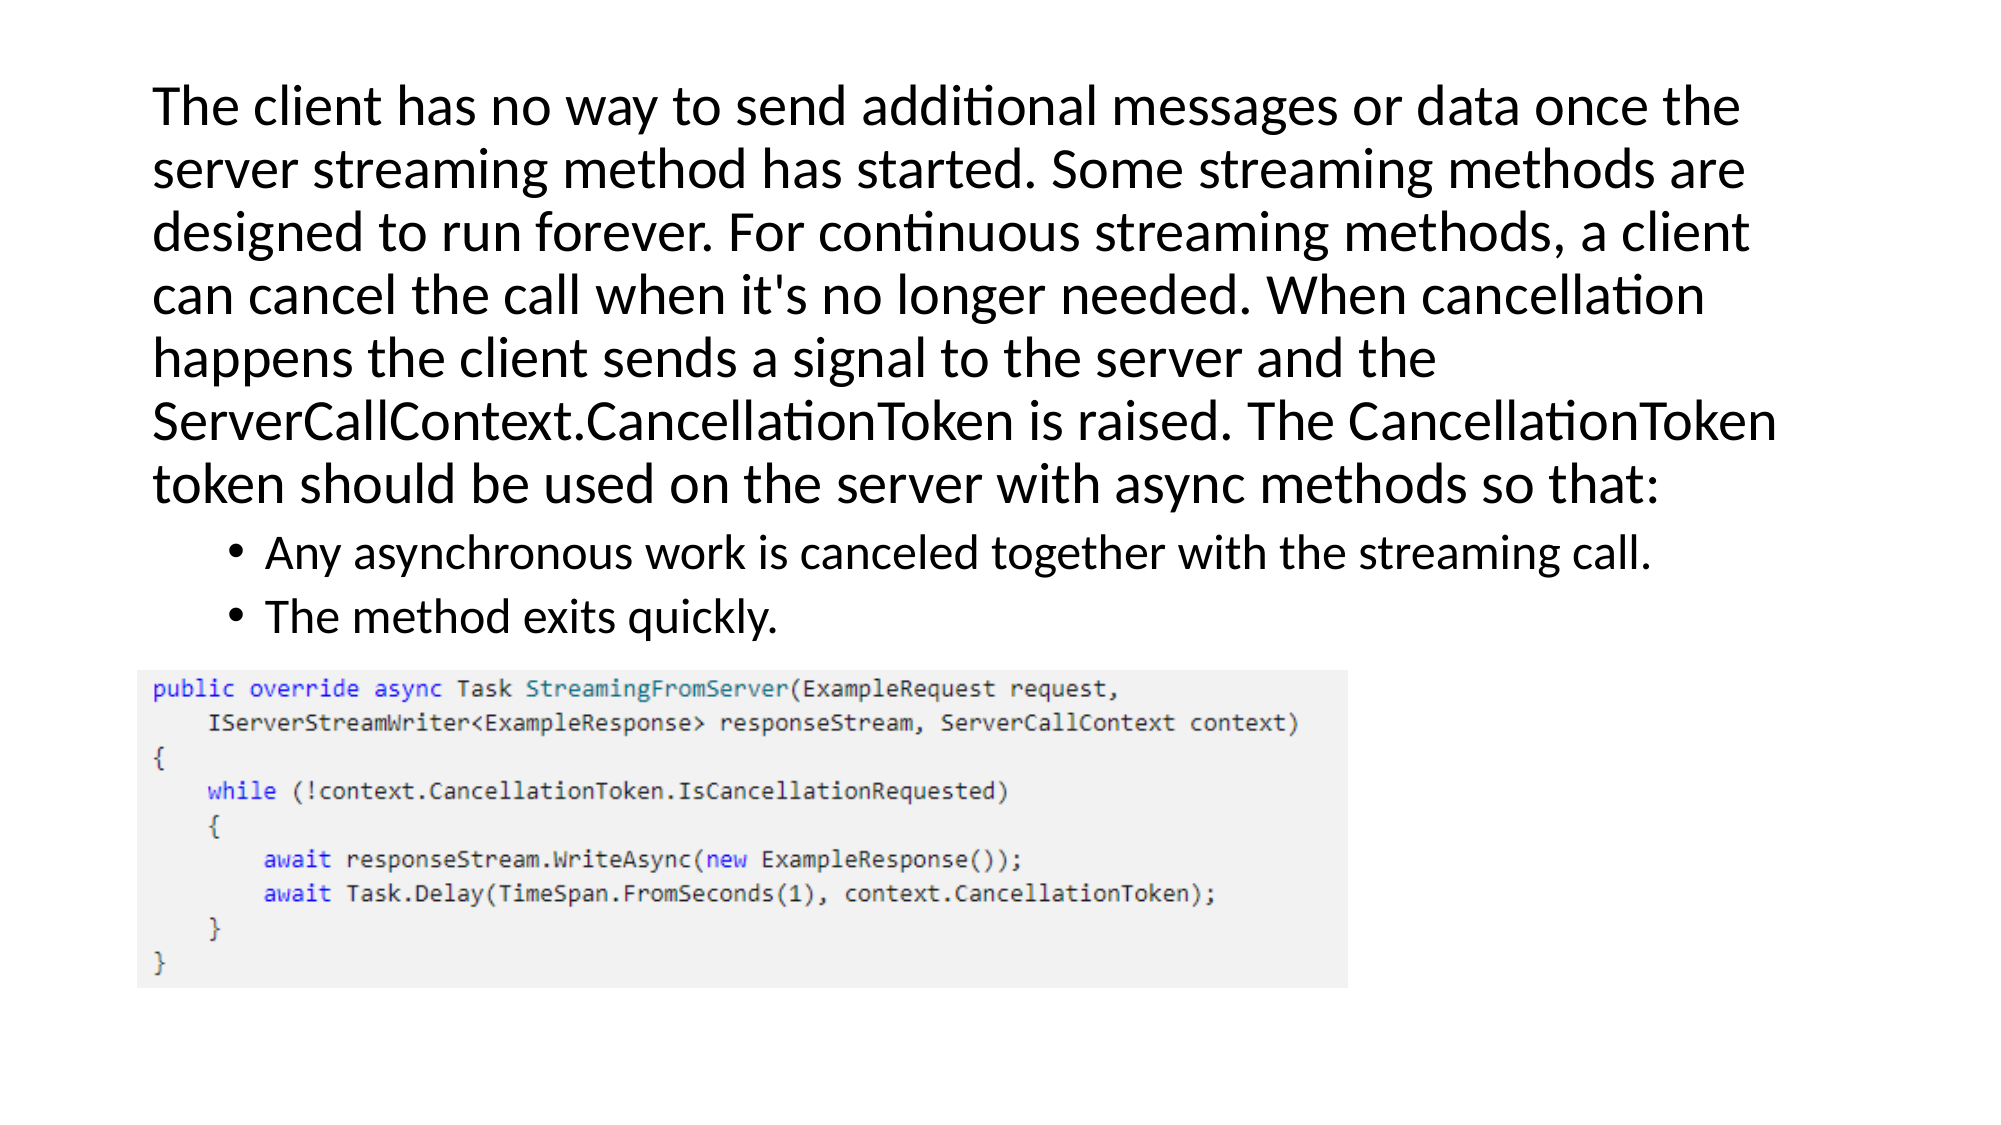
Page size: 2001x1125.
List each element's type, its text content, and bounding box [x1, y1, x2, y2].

list The client has no way to send additional messages or data once the server streaming method has started. Some streaming methods are designed to run forever. For continuous streaming methods, a client can cancel the call when it's no longer needed. When cancellation happens the client sends a signal to the server and the ServerCallContext.CancellationToken is raised. The CancellationToken token should be used on the server with async methods so that: Any asynchronous work is canceled together with the streaming call. The method exits quickly. [137, 67, 1863, 1014]
picture [137, 670, 1348, 988]
